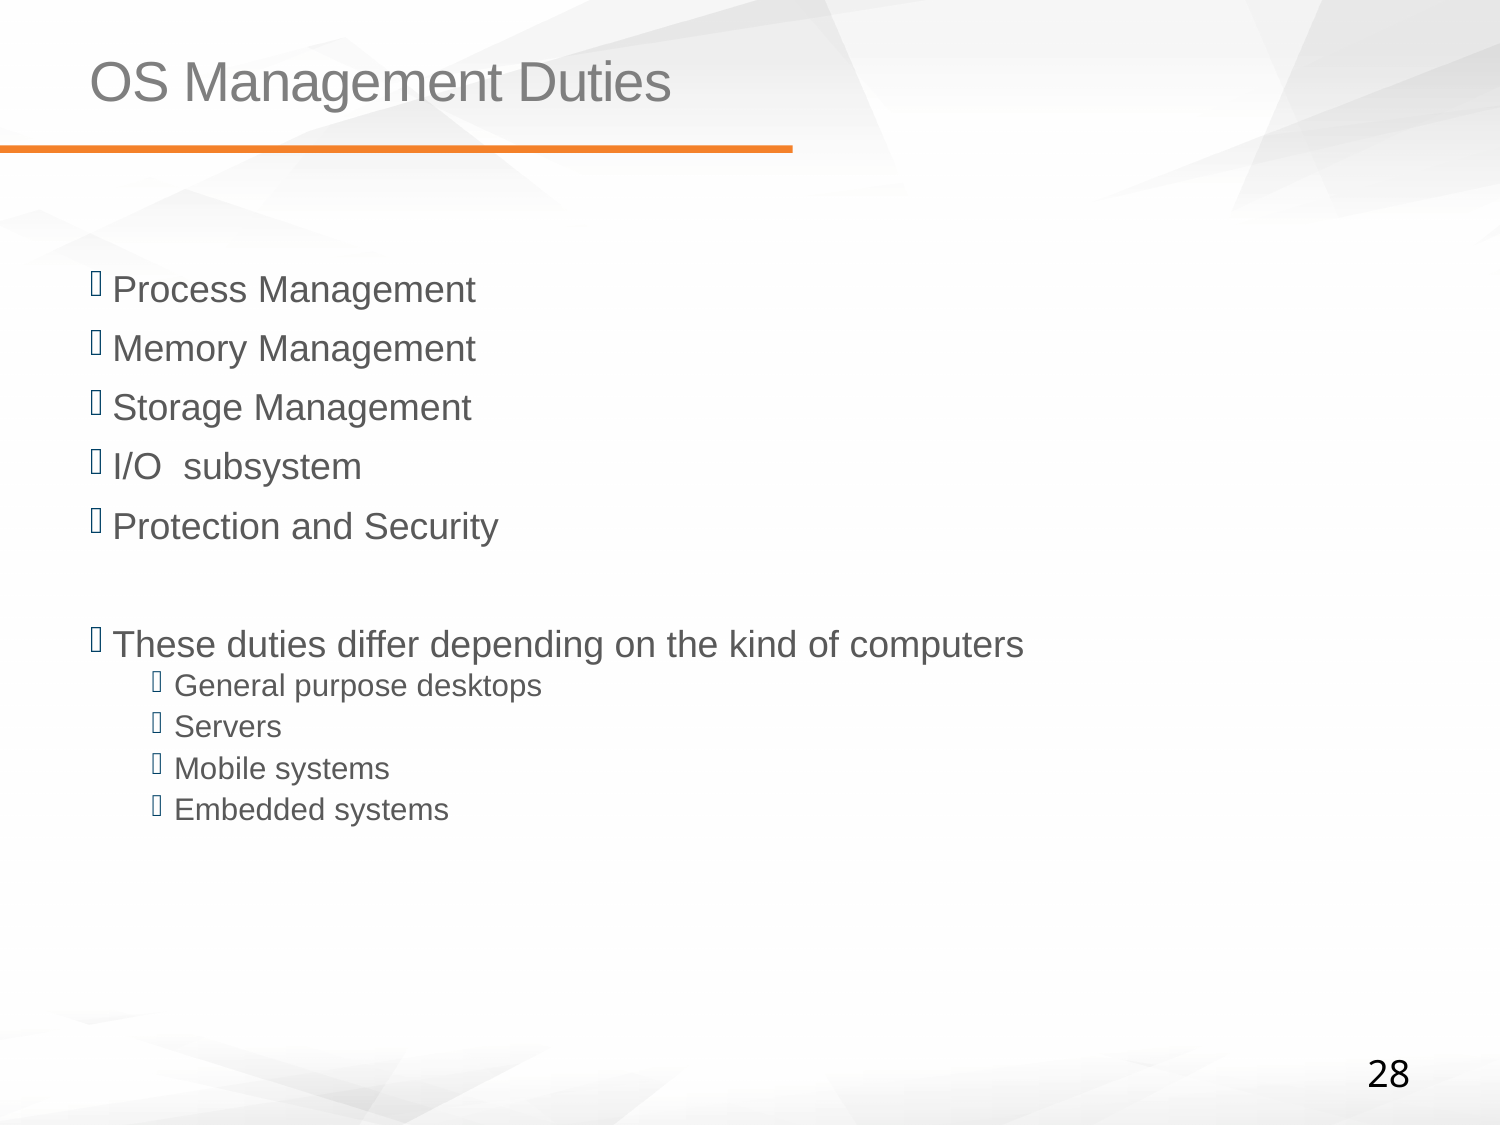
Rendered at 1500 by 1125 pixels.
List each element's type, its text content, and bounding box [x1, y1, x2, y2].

title OS Management Duties [75, 45, 1425, 146]
slide_number 28 [1074, 1042, 1425, 1103]
list Process Management Memory Management Storage Management I/O subsystem Protection and Security These duties differ depending on the kind of computers General purpose desktops Servers Mobile systems Embedded systems [75, 262, 1425, 1005]
